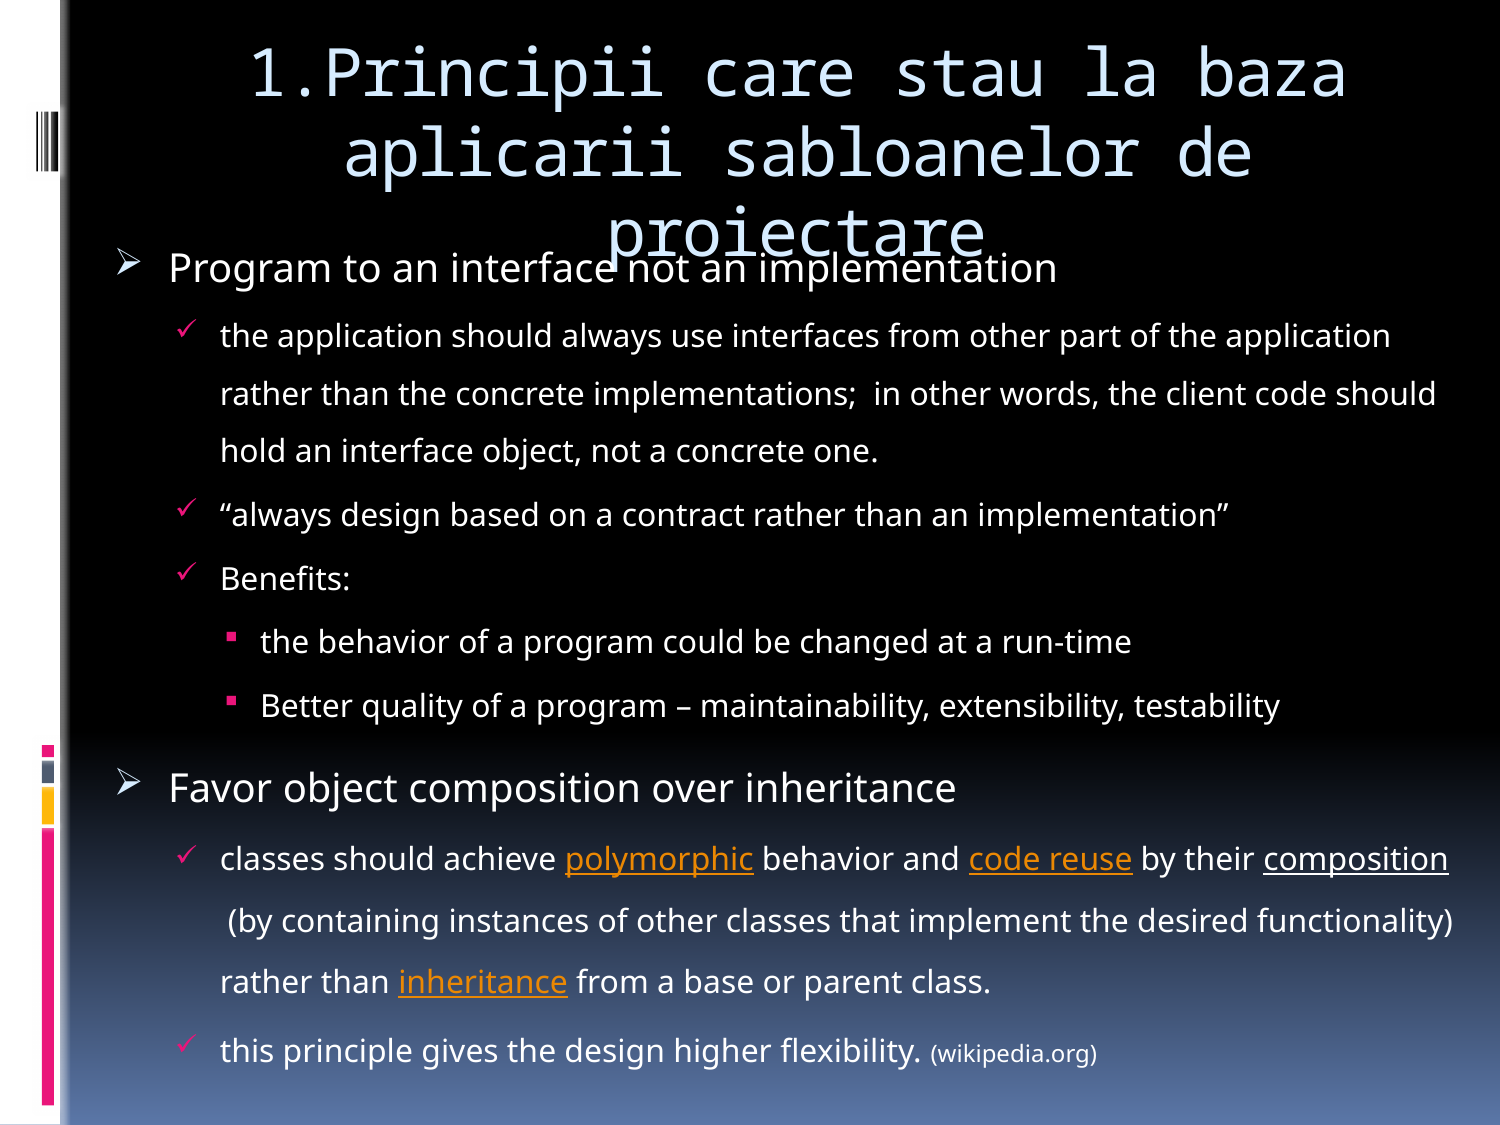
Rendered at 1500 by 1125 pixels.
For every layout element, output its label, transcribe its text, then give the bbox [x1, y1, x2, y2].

list Program to an interface not an implementation the application should always use interfaces from other part of the application rather than the concrete implementations; in other words, the client code should hold an interface object, not a concrete one. “always design based on a contract rather than an implementation” Benefits: the behavior of a program could be changed at a run-time Better quality of a program – maintainability, extensibility, testability Favor object composition over inheritance classes should achieve polymorphic behavior and code reuse by their composition (by containing instances of other classes that implement the desired functionality) rather than inheritance from a base or parent class. this principle gives the design higher flexibility. (wikipedia.org) [88, 210, 1471, 1090]
title 1.Principii care stau la baza aplicarii sabloanelor de proiectare [159, 22, 1436, 200]
